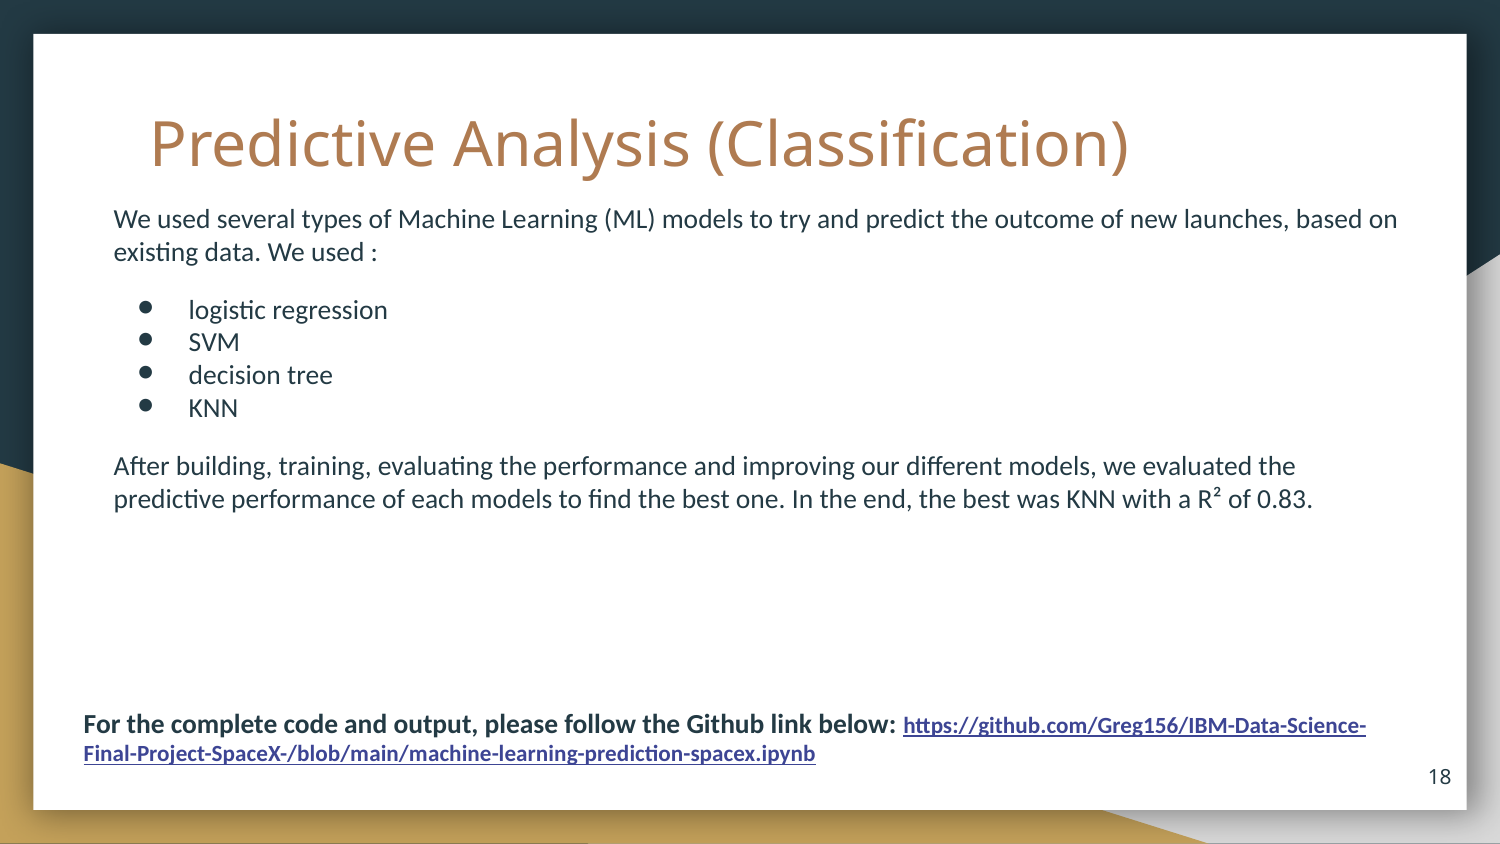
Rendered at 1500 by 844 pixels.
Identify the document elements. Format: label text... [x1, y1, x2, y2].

title Predictive Analysis (Classification) [134, 89, 1419, 186]
slide_number ‹#› [1376, 745, 1467, 810]
list We used several types of Machine Learning (ML) models to try and predict the outcome of new launches, based on existing data. We used : logistic regression SVM decision tree KNN After building, training, evaluating the performance and improving our different models, we evaluated the predictive performance of each models to find the best one. In the end, the best was KNN with a R² of 0.83. [98, 186, 1419, 691]
text_box For the complete code and output, please follow the Github link below: https://github.com/Greg156/IBM-Data-Science-Final-Project-SpaceX-/blob/main/machine-learning-prediction-spacex.ipynb [68, 690, 1406, 782]
